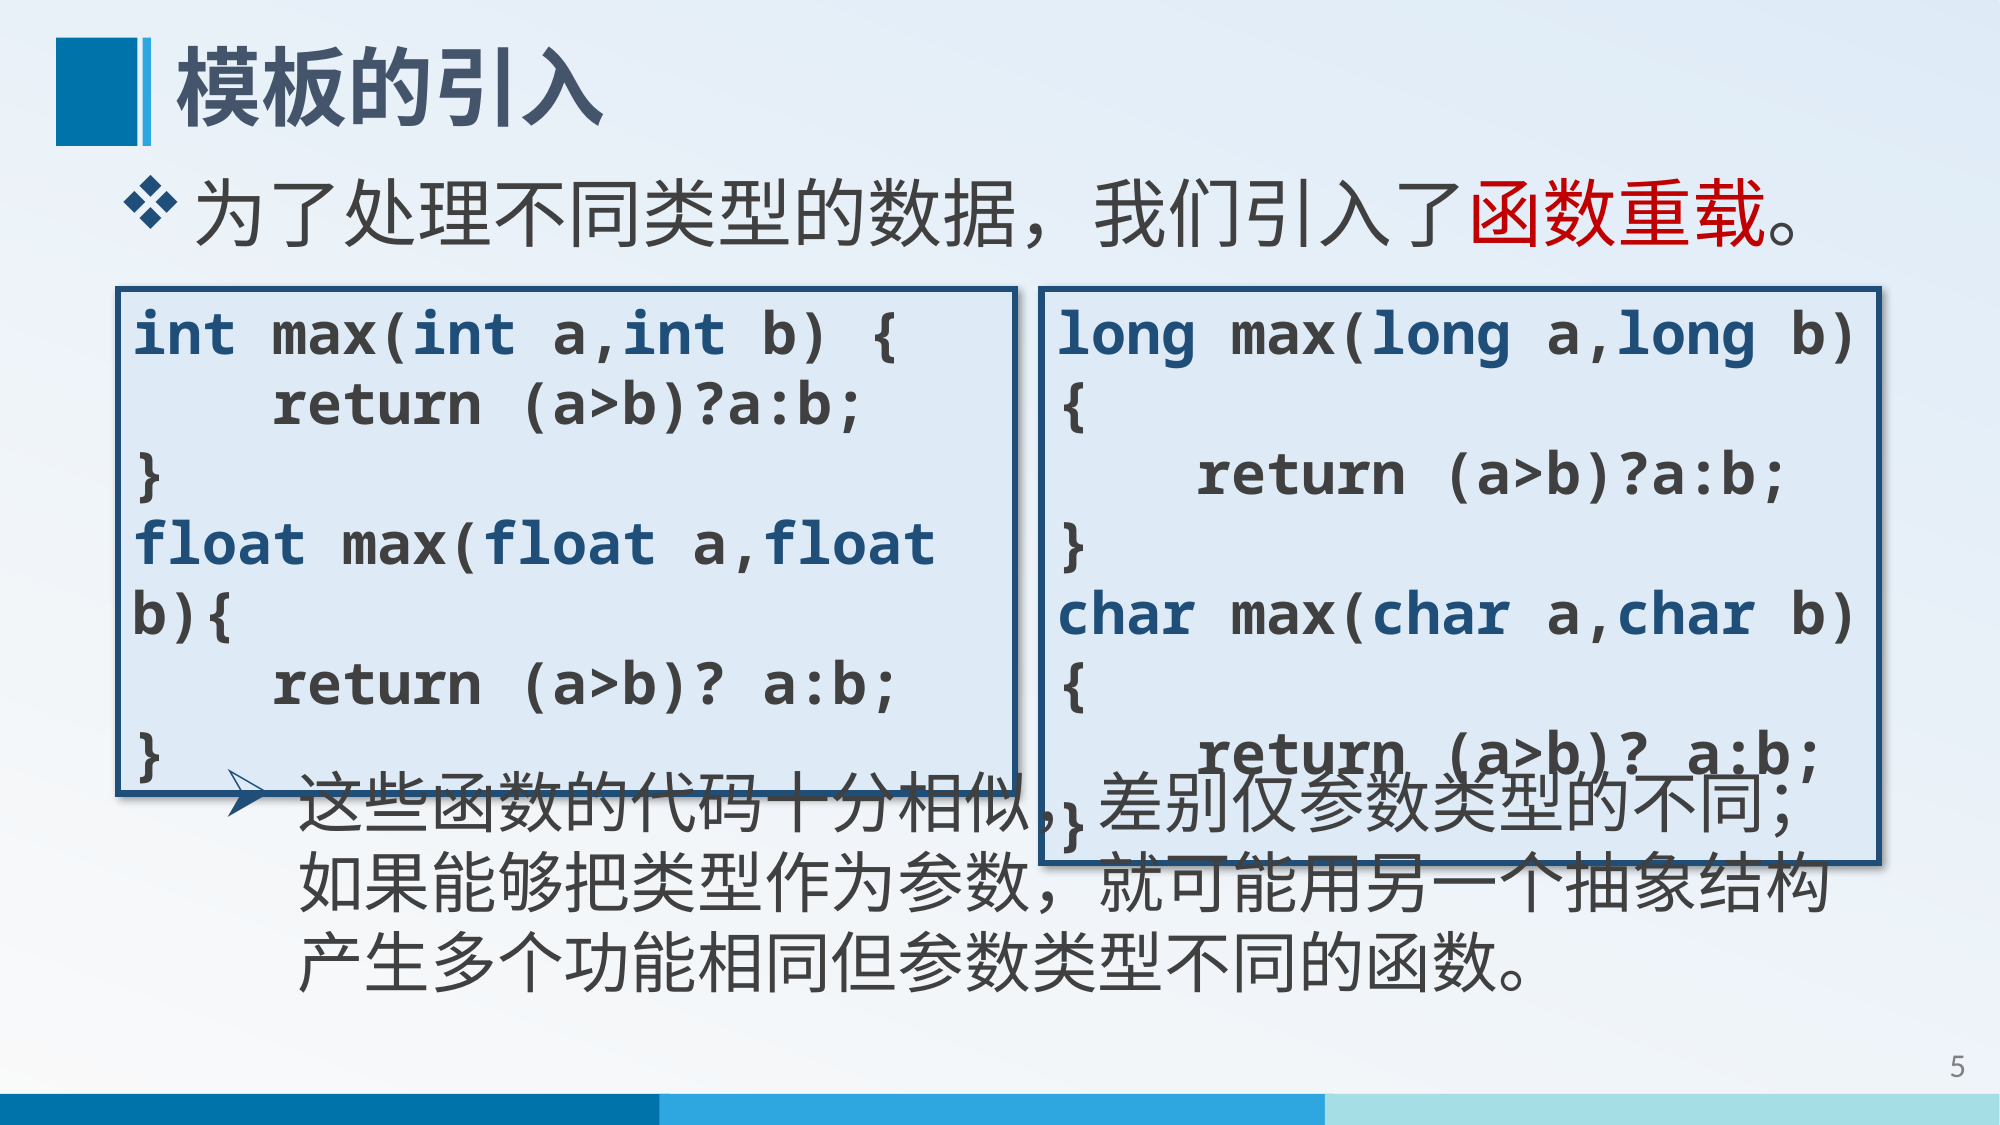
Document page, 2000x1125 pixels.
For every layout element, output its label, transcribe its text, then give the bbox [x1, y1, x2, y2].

text_box long max(long a,long b) { return (a>b)?a:b; } char max(char a,char b) { return (a>b)? a:b; } [1041, 288, 1880, 864]
text_box int max(int a,int b) { return (a>b)?a:b; } float max(float a,float b){ return (a>b)? a:b; } [117, 288, 1016, 753]
text_box 这些函数的代码十分相似，差别仅参数类型的不同；如果能够把类型作为参数，就可能用另一个抽象结构产生多个功能相同但参数类型不同的函数。 [114, 753, 1848, 1023]
title 模板的引入 [160, 37, 1791, 146]
text_box 为了处理不同类型的数据，我们引入了函数重载。 [85, 159, 1862, 300]
